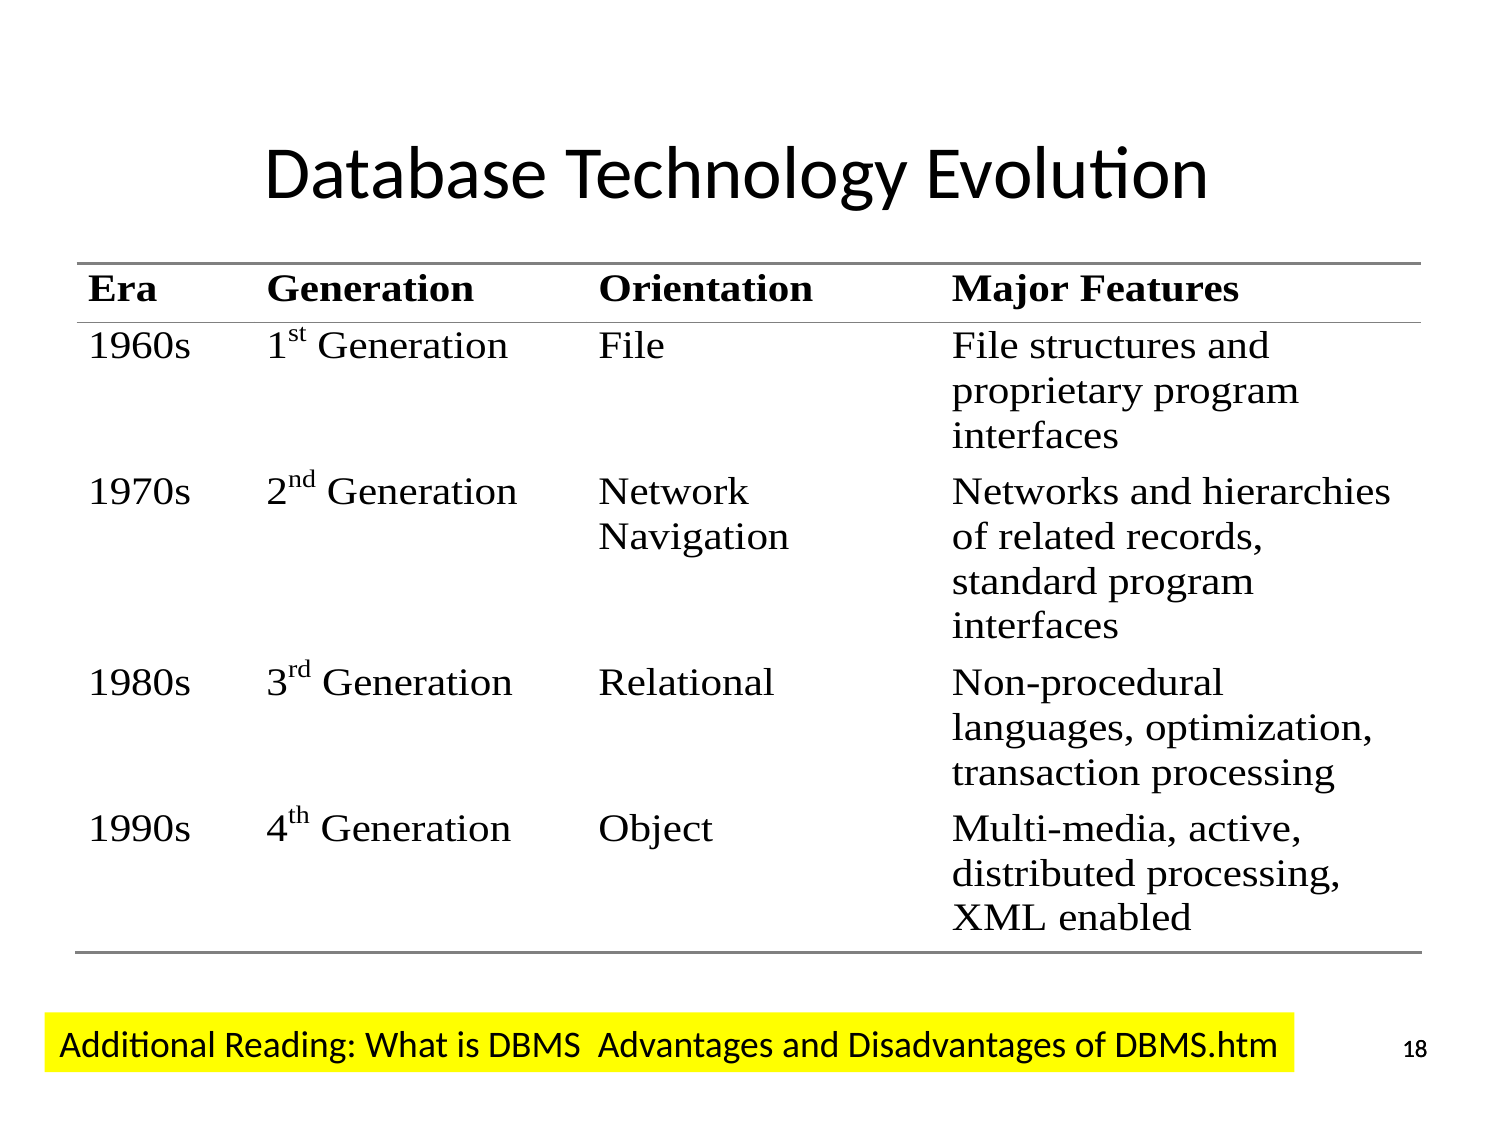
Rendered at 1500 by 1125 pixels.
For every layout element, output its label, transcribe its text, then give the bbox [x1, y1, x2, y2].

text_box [74, 262, 1426, 977]
text_box Additional Reading: What is DBMS Advantages and Disadvantages of DBMS.htm [44, 1012, 1295, 1073]
title Database Technology Evolution [75, 75, 1401, 260]
